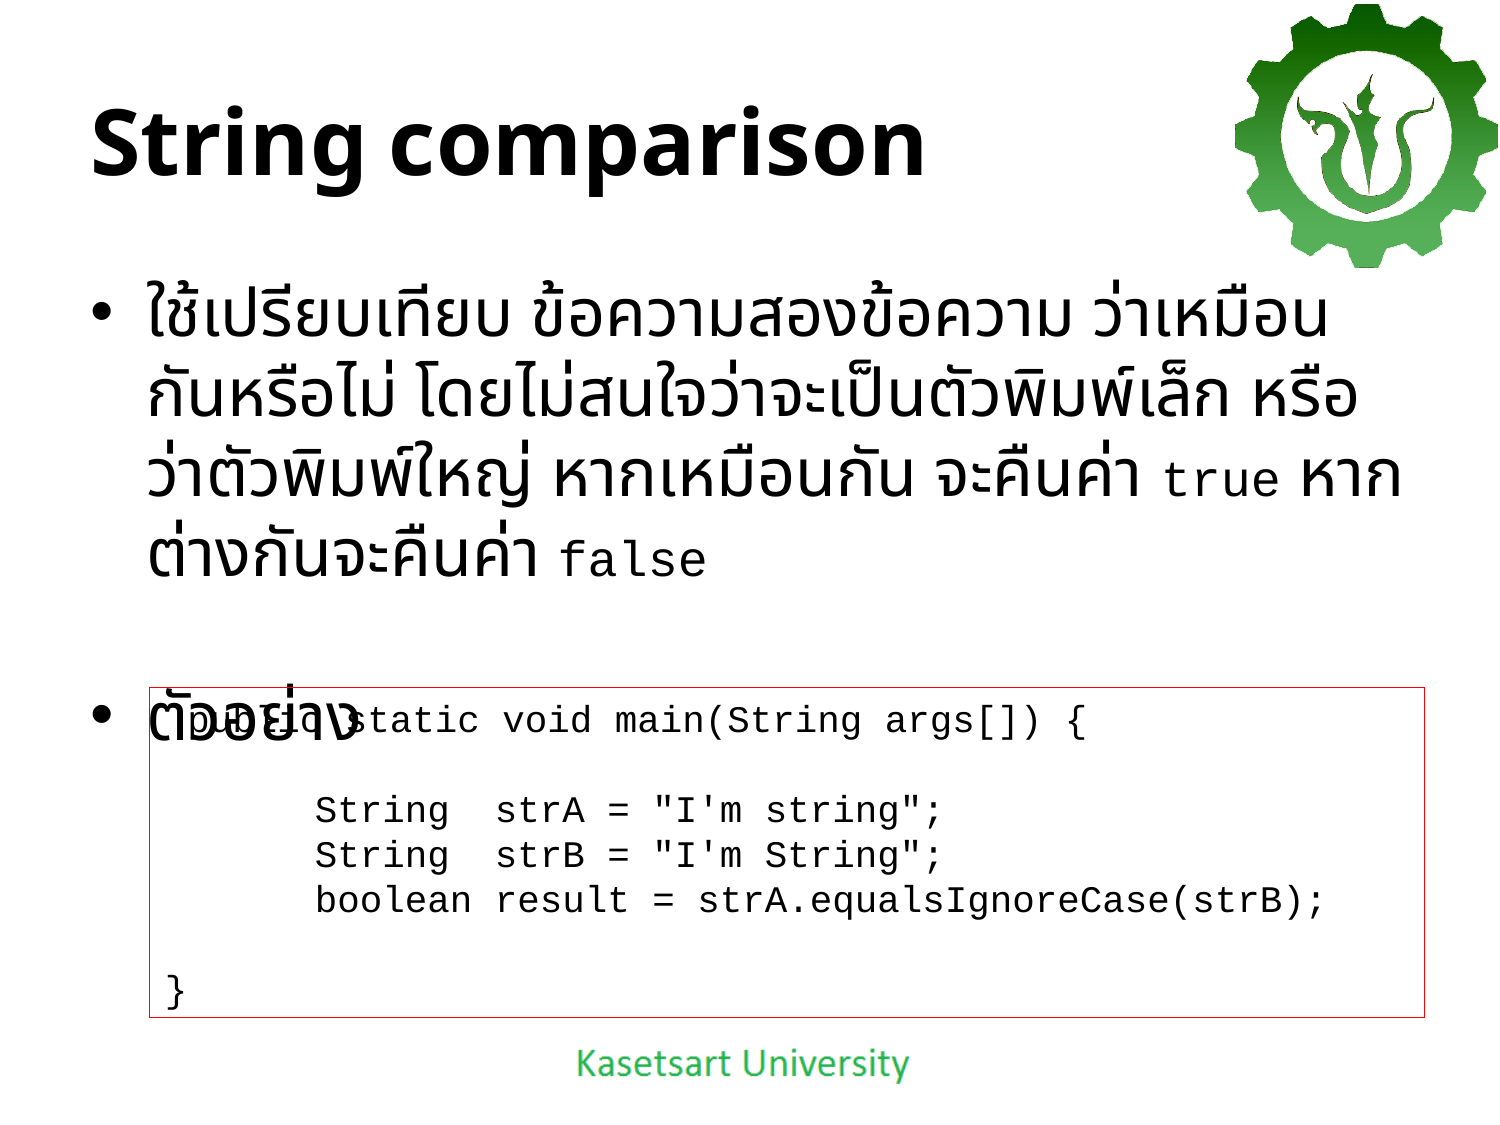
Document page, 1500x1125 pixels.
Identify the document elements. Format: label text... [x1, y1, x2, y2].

title String comparison [75, 45, 1425, 233]
picture [575, 1037, 913, 1088]
picture [1231, 0, 1500, 272]
list ใช้เปรียบเทียบ ข้อความสองข้อความ ว่าเหมือนกันหรือไม่ โดยไม่สนใจว่าจะเป็นตัวพิมพ์เล็ก หรือว่าตัวพิมพ์ใหญ่ หากเหมือนกัน จะคืนค่า true หากต่างกันจะคืนค่า false ตัวอย่าง [75, 262, 1425, 1005]
text_box public static void main(String args[]) { String strA = "I'm string"; String strB = "I'm String"; boolean result = strA.equalsIgnoreCase(strB); } [149, 687, 1425, 1018]
